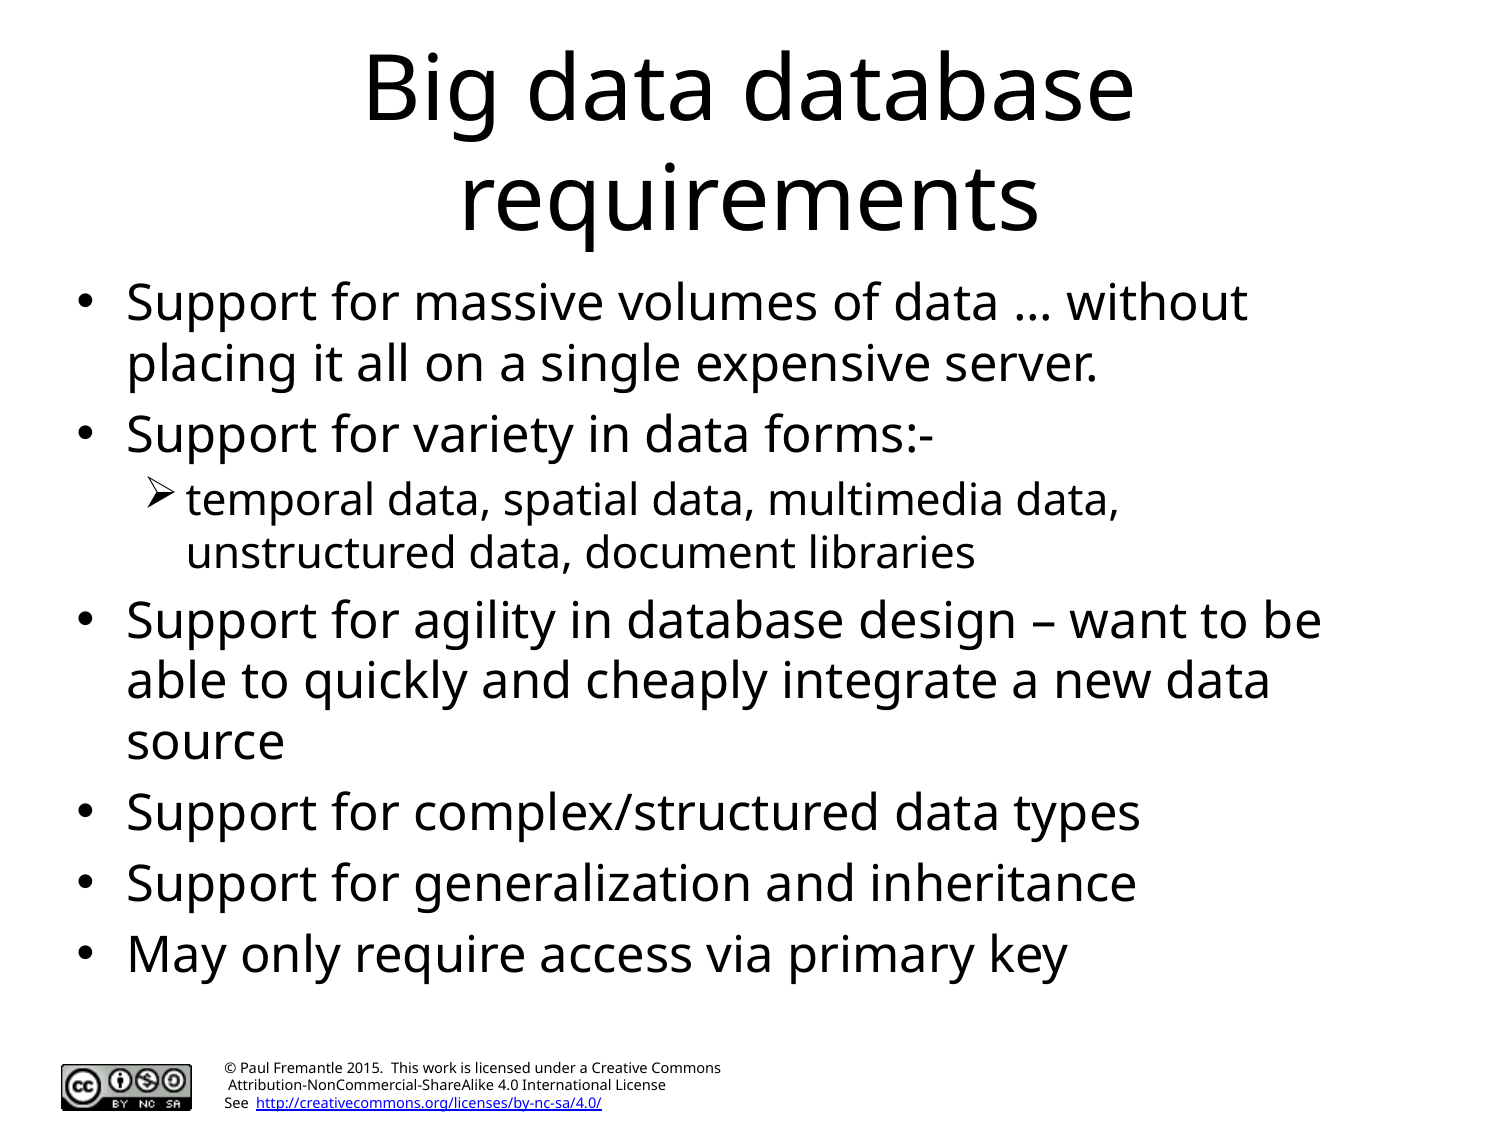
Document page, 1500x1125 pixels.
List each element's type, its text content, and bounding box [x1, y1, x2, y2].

list Support for massive volumes of data ... without placing it all on a single expensive server. Support for variety in data forms:- temporal data, spatial data, multimedia data, unstructured data, document libraries Support for agility in database design – want to be able to quickly and cheaply integrate a new data source Support for complex/structured data types Support for generalization and inheritance May only require access via primary key [61, 262, 1412, 1005]
picture [61, 1064, 192, 1111]
title Big data database requirements [75, 45, 1425, 233]
